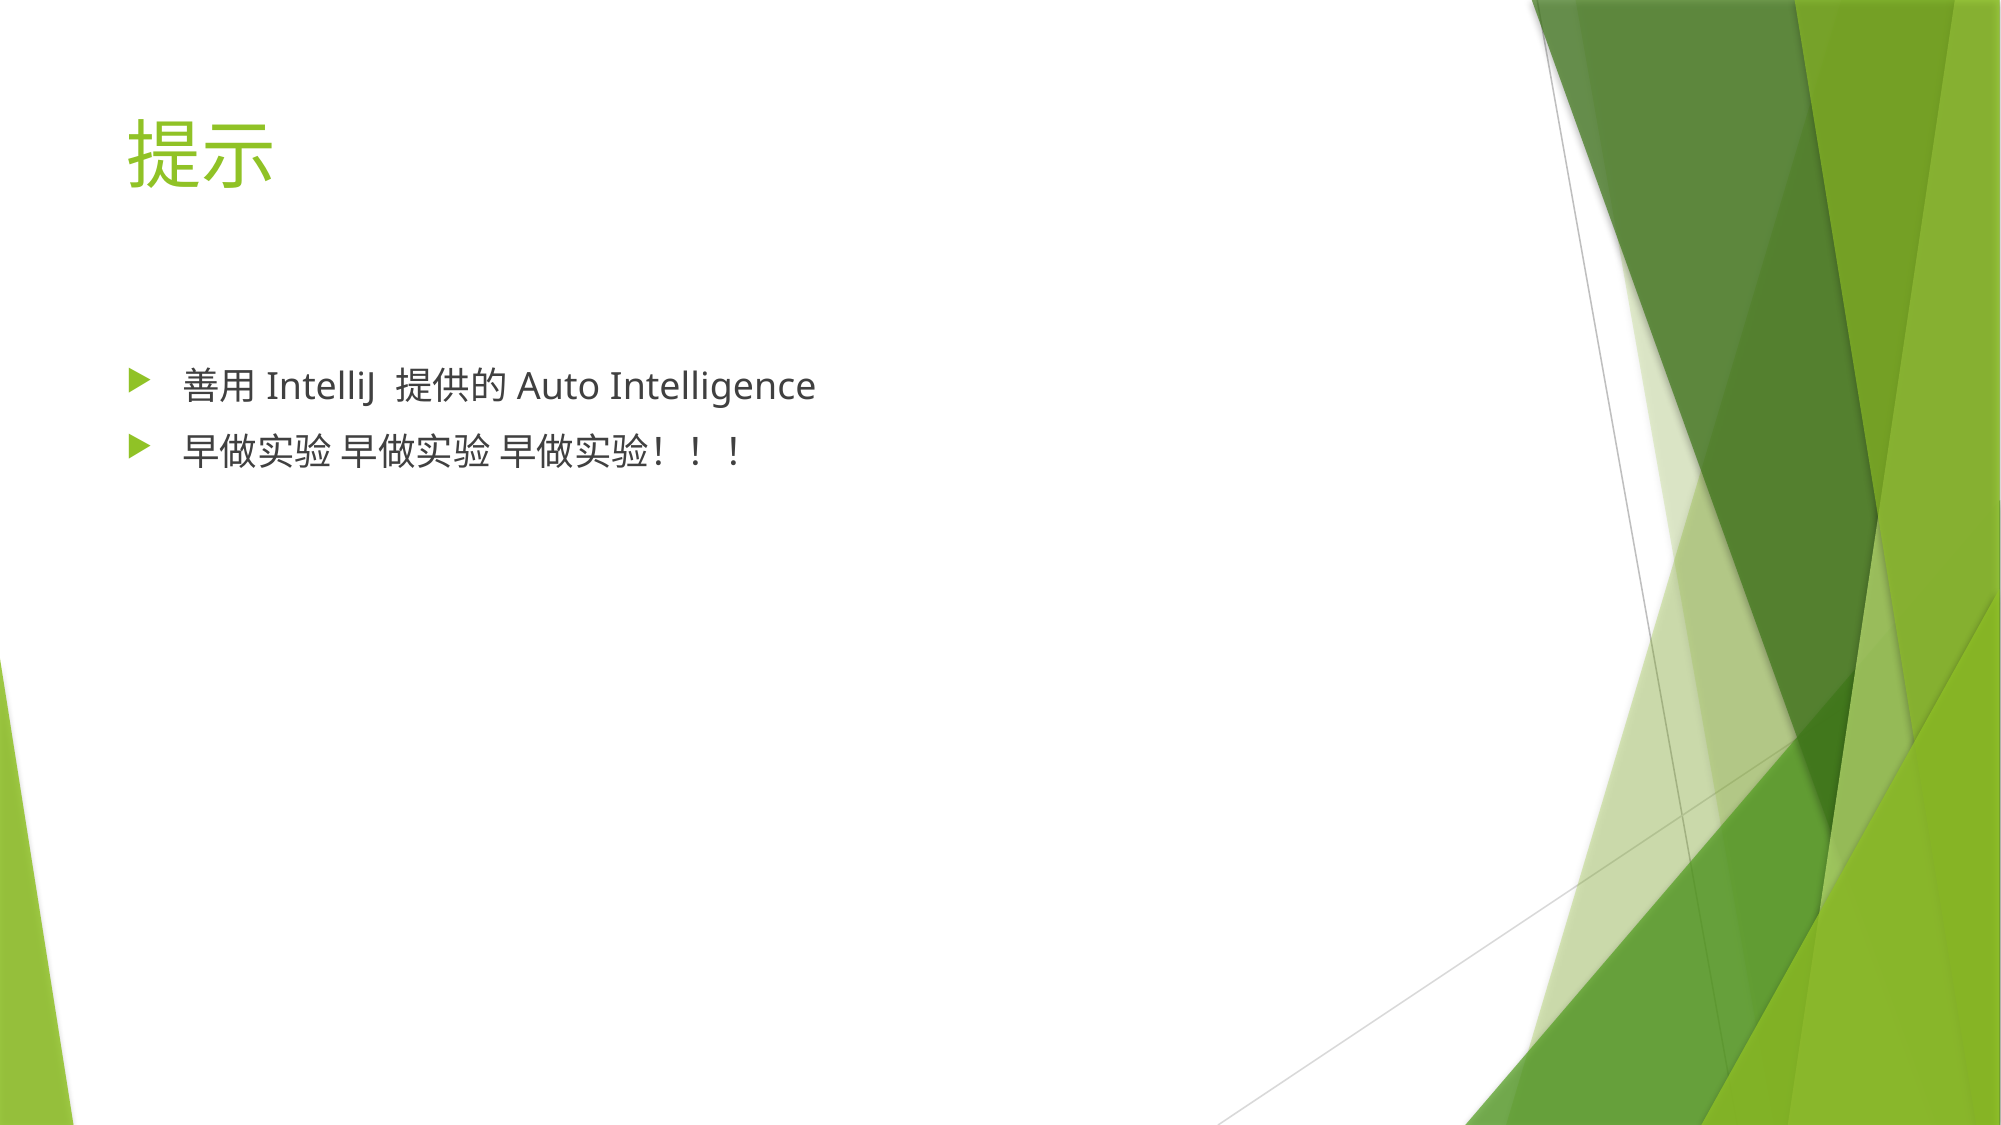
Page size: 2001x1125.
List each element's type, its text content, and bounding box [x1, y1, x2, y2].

title 提示 [111, 99, 1522, 317]
list 善用IntelliJ 提供的Auto Intelligence 早做实验 早做实验 早做实验！！！ [111, 354, 1522, 992]
